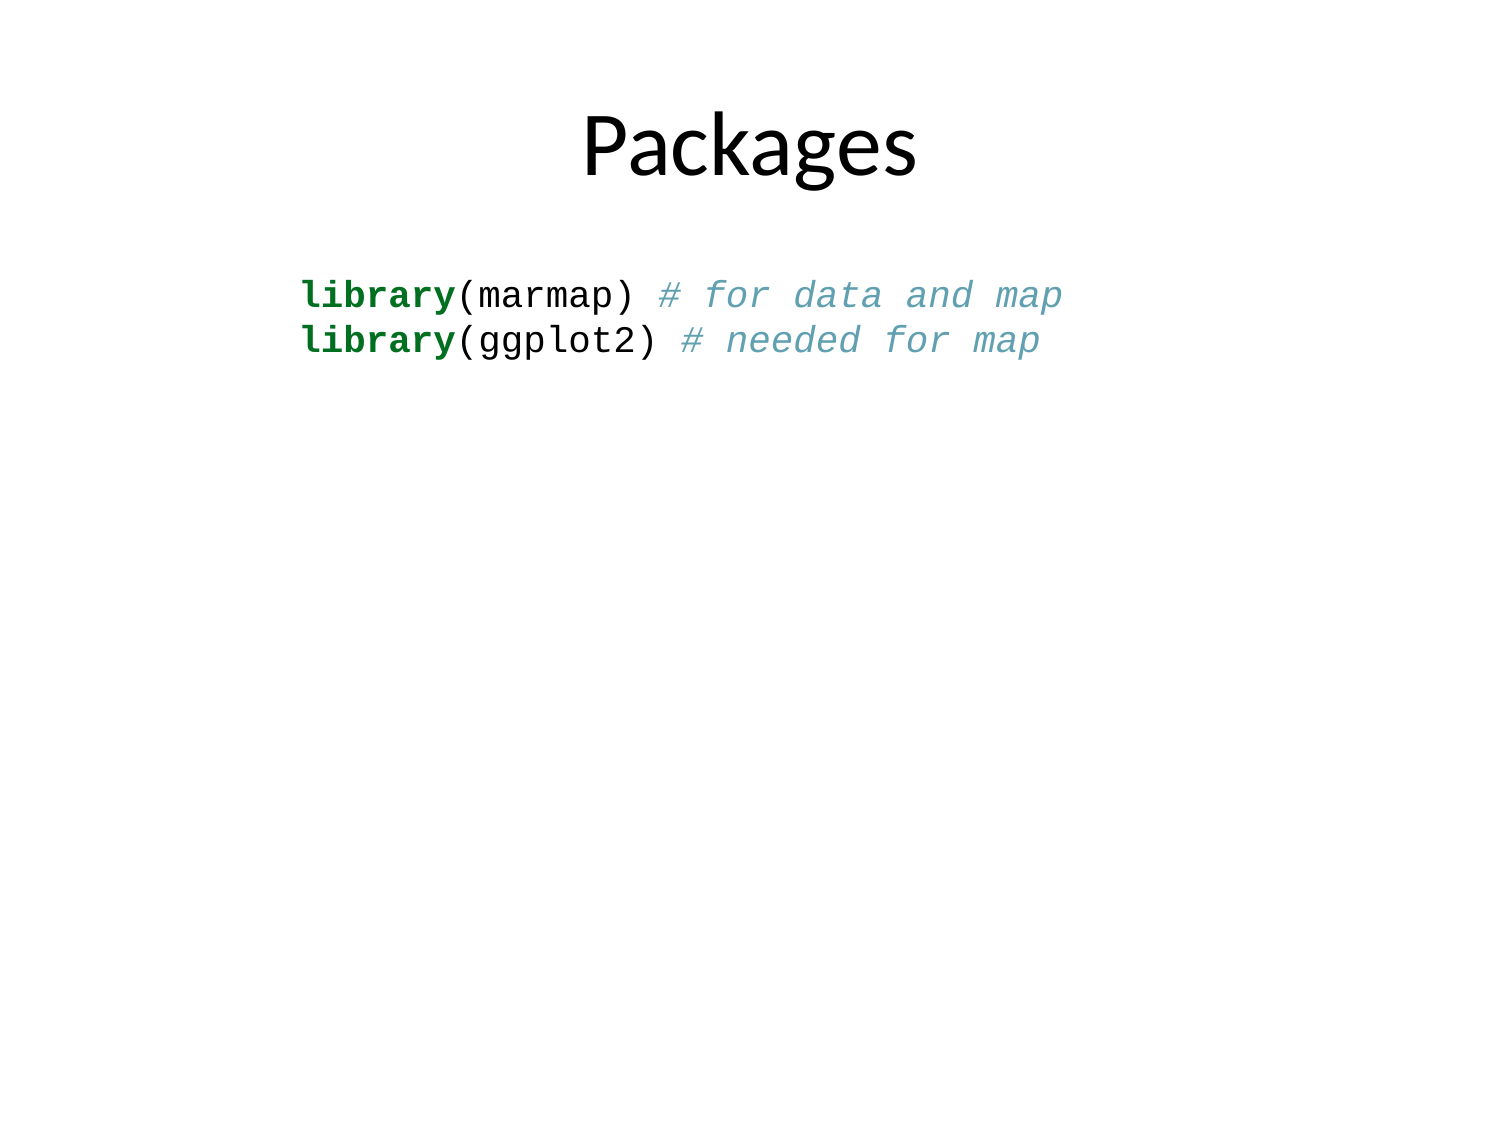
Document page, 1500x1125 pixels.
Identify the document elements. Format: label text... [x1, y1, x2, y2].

title Packages [75, 45, 1425, 233]
list library(marmap) # for data and map library(ggplot2) # needed for map [75, 262, 1425, 1005]
